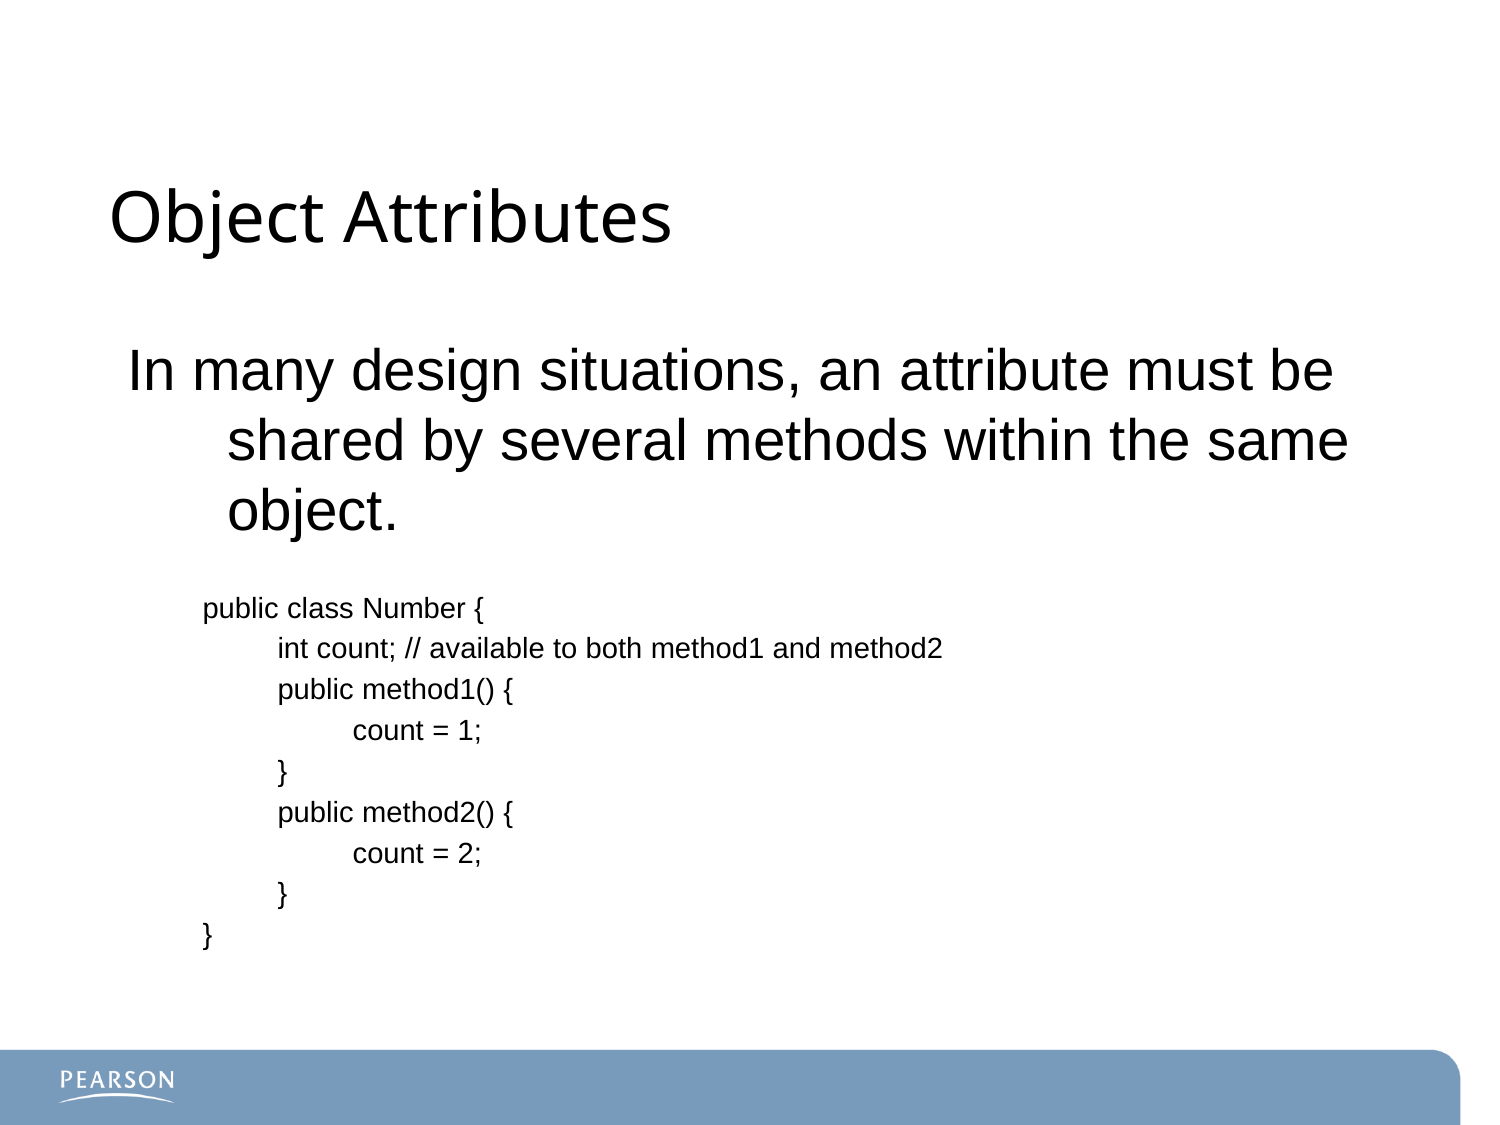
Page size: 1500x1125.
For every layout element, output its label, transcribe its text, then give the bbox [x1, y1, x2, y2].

list In many design situations, an attribute must be shared by several methods within the same object. public class Number { int count; // available to both method1 and method2 public method1() { count = 1; } public method2() { count = 2; } } [112, 324, 1438, 1013]
title Object Attributes [74, 49, 1426, 313]
picture [0, 1047, 1475, 1125]
